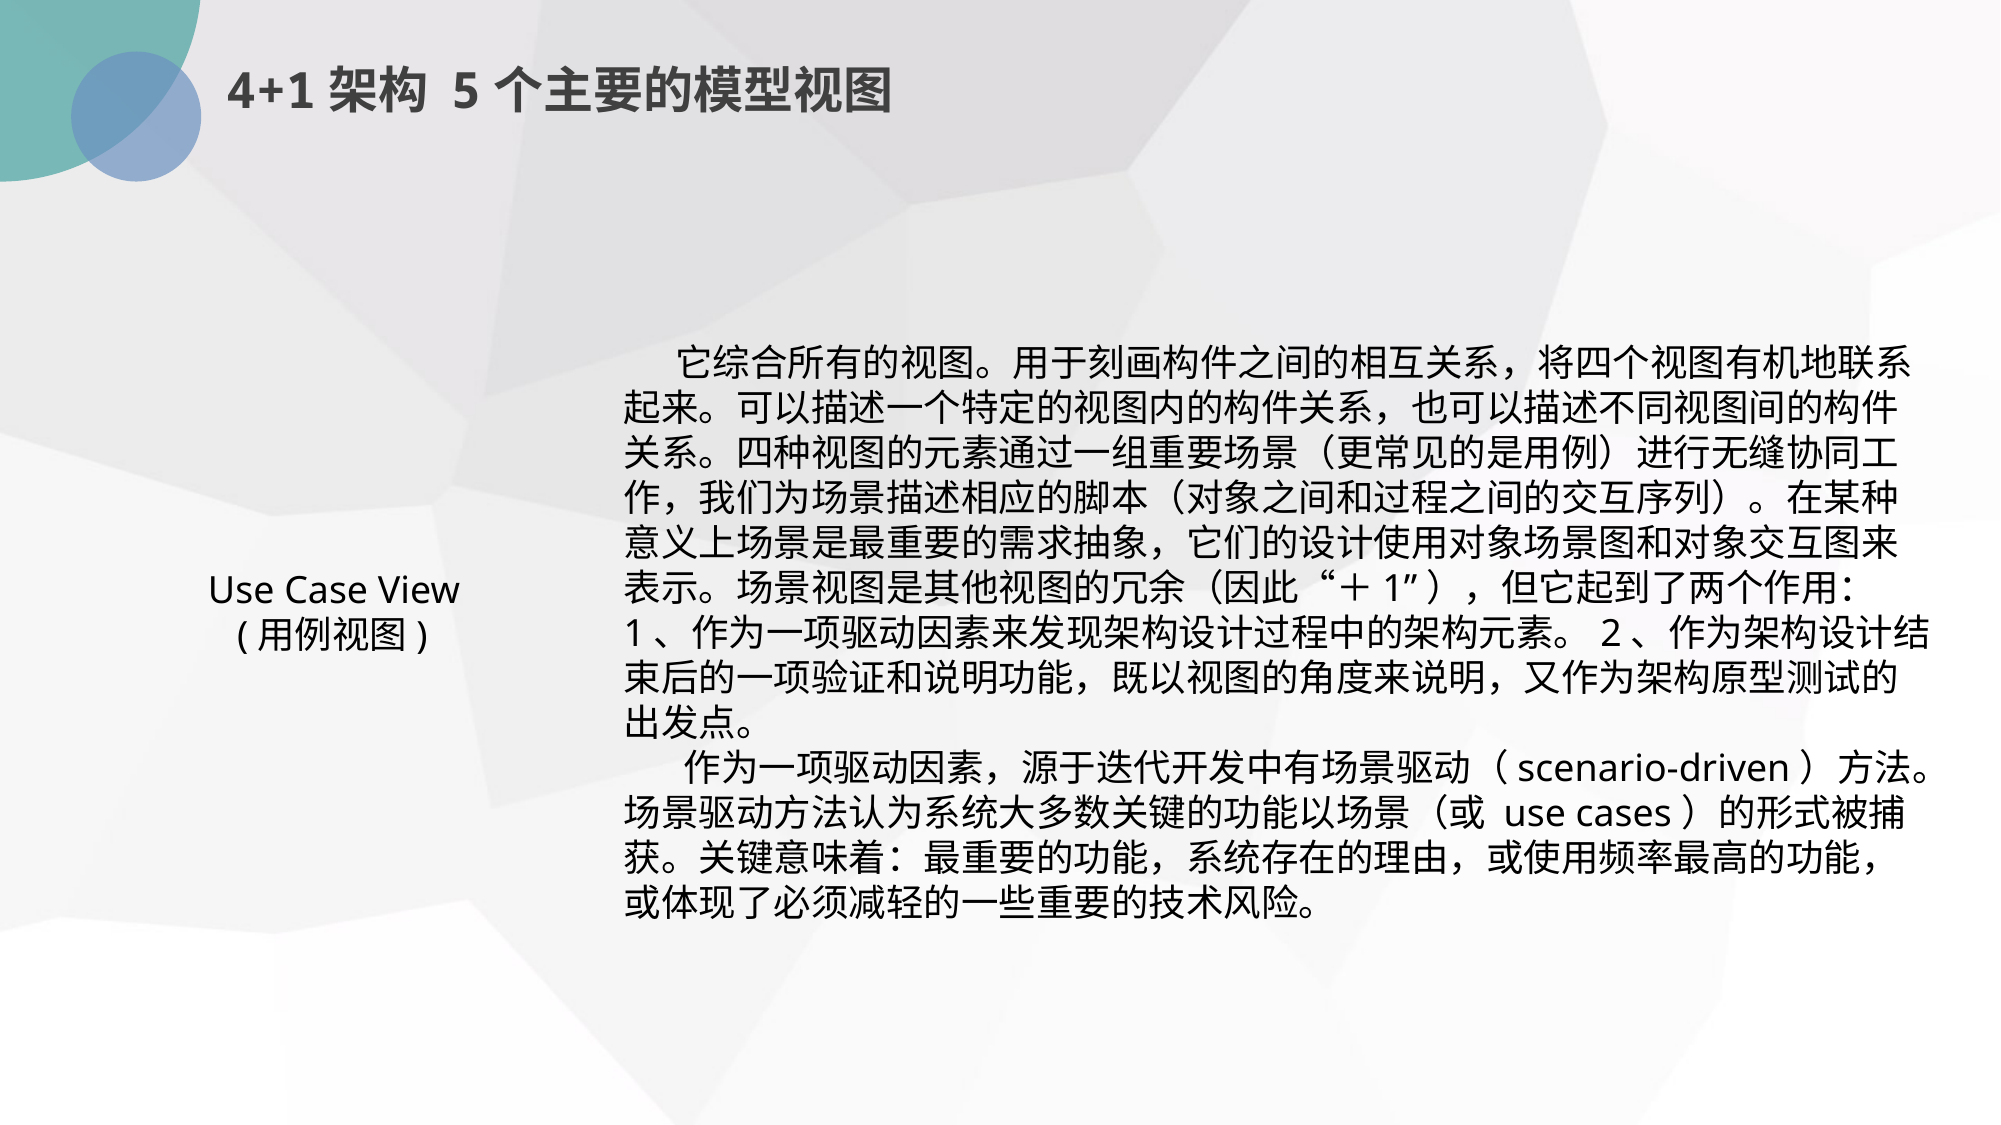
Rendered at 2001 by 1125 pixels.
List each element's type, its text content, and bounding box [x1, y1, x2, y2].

text_box [0, 0, 202, 183]
text_box Use Case View (用例视图) [193, 558, 476, 664]
text_box 它综合所有的视图。用于刻画构件之间的相互关系，将四个视图有机地联系起来。可以描述一个特定的视图内的构件关系，也可以描述不同视图间的构件关系。四种视图的元素通过一组重要场景（更常见的是用例）进行无缝协同工作，我们为场景描述相应的脚本（对象之间和过程之间的交互序列）。在某种意义上场景是最重要的需求抽象，它们的设计使用对象场景图和对象交互图来表示。场景视图是其他视图的冗余（因此“＋1”），但它起到了两个作用：1、作为一项驱动因素来发现架构设计过程中的架构元素。2、作为架构设计结束后的一项验证和说明功能，既以视图的角度来说明，又作为架构原型测试的出发点。 作为一项驱动因素，源于迭代开发中有场景驱动（scenario-driven）方法。场景驱动方法认为系统大多数关键的功能以场景（或 use cases）的形式被捕获。关键意味着：最重要的功能，系统存在的理由，或使用频率最高的功能，或体现了必须减轻的一些重要的技术风险。 [608, 331, 1949, 932]
text_box 4+1架构 5个主要的模型视图 [211, 51, 909, 127]
text_box [70, 50, 203, 183]
picture [0, 0, 2001, 1125]
